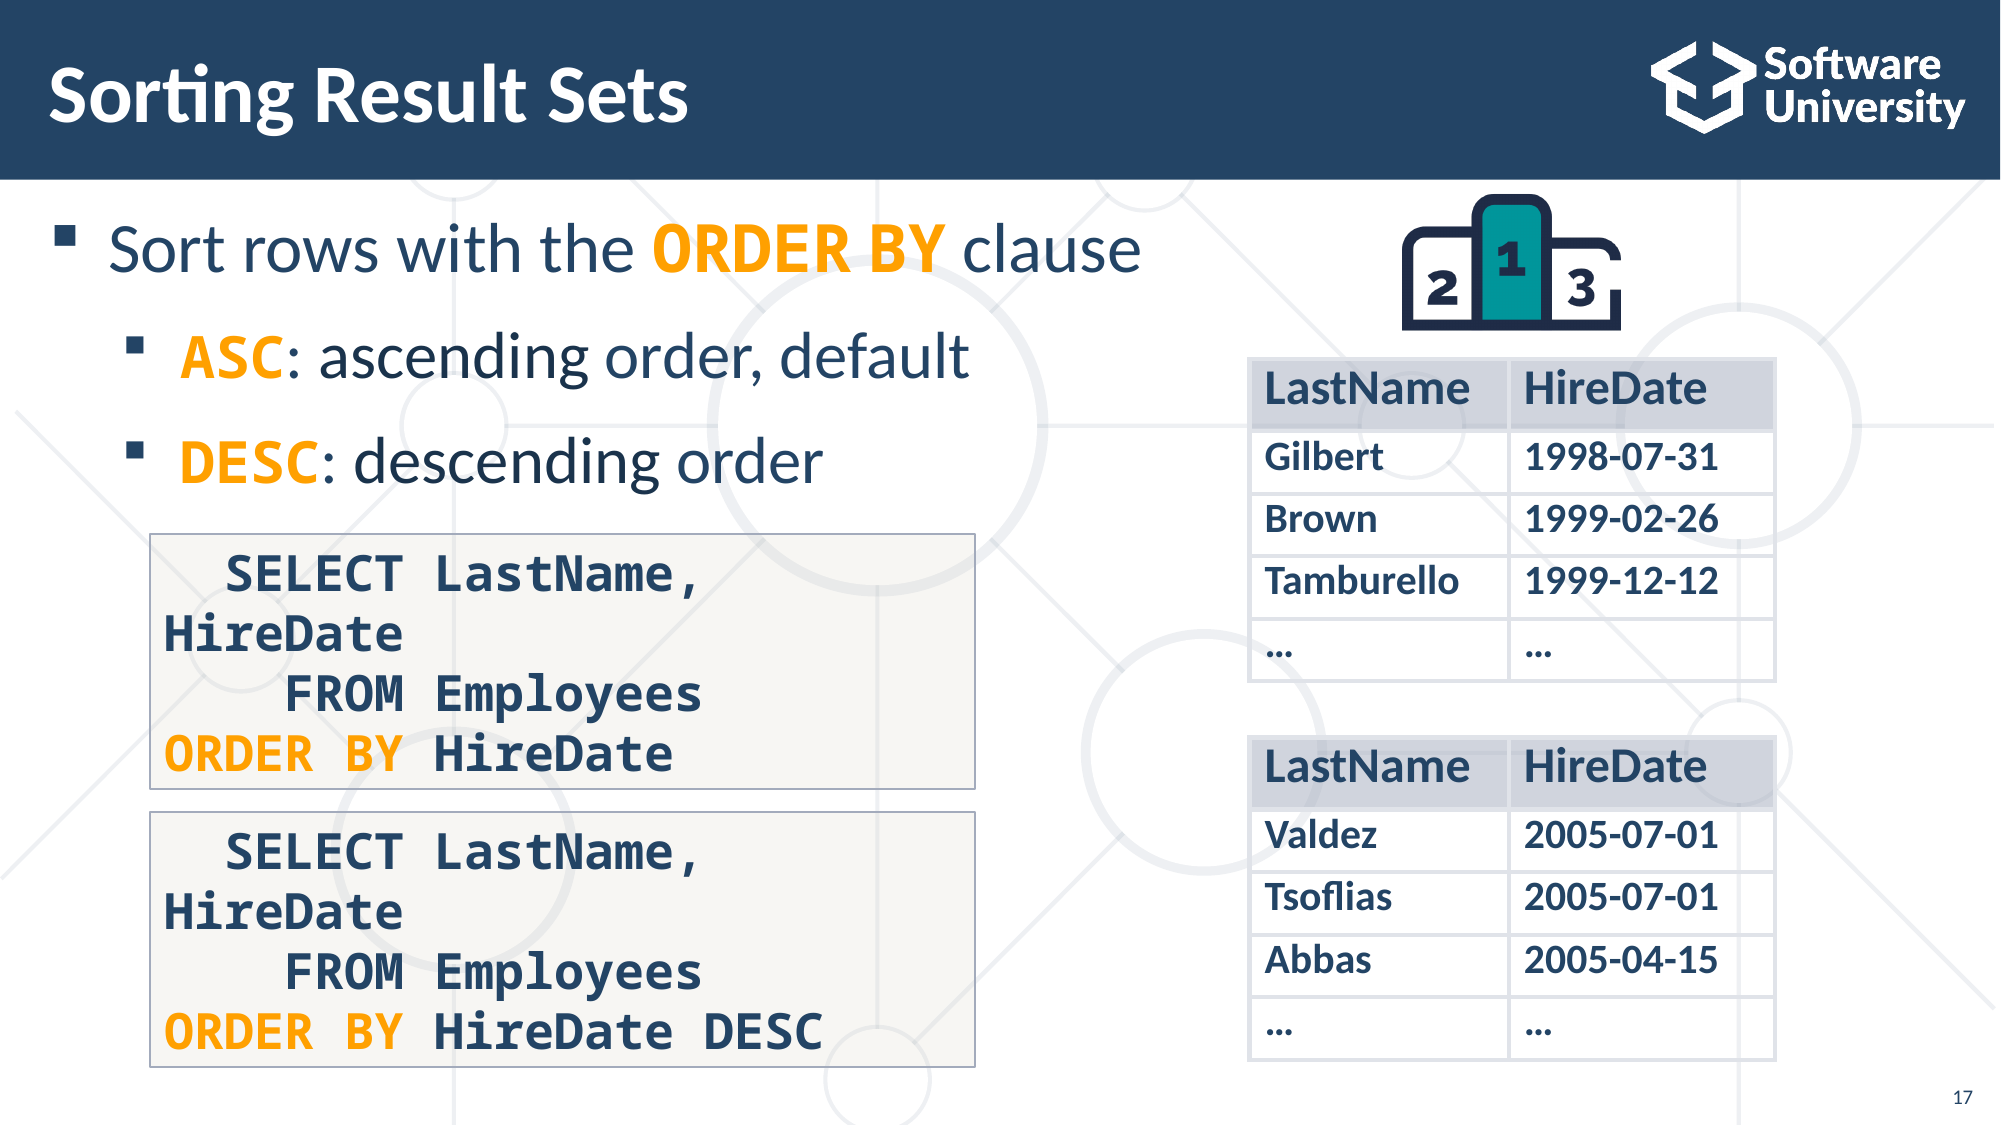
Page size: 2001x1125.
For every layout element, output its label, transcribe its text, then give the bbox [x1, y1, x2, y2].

table_cell 2005-04-15 [1511, 937, 1773, 995]
table_header LastName [1252, 361, 1507, 429]
table_header LastName [1252, 740, 1507, 807]
slide_number 17 [1927, 1067, 1989, 1117]
table_cell Brown [1252, 496, 1507, 554]
table_header HireDate [1511, 740, 1773, 807]
table_cell … [1511, 621, 1773, 679]
table_cell 1999-02-26 [1511, 496, 1773, 554]
list Sort rows with the ORDER BY clause ASC: ascending order, default DESC: descending order [31, 196, 1970, 1104]
text_box SELECT LastName, HireDate FROM Employees ORDER BY HireDate [149, 533, 975, 789]
table_cell … [1511, 999, 1773, 1058]
table_header HireDate [1511, 361, 1773, 429]
table_cell 1999-12-12 [1511, 558, 1773, 617]
table_cell Valdez [1252, 812, 1507, 870]
title Sorting Result Sets [31, 16, 1625, 162]
table_cell Tsoflias [1252, 874, 1507, 933]
table_cell 2005-07-01 [1511, 874, 1773, 933]
table_cell … [1252, 999, 1507, 1058]
table_cell Gilbert [1252, 433, 1507, 492]
picture [1651, 41, 1966, 134]
picture [1401, 152, 1622, 372]
table_cell 2005-07-01 [1511, 812, 1773, 870]
table_cell 1998-07-31 [1511, 433, 1773, 492]
table_cell … [1252, 621, 1507, 679]
table_cell Abbas [1252, 937, 1507, 995]
text_box SELECT LastName, HireDate FROM Employees ORDER BY HireDate DESC [149, 812, 975, 1068]
table_cell Tamburello [1252, 558, 1507, 617]
